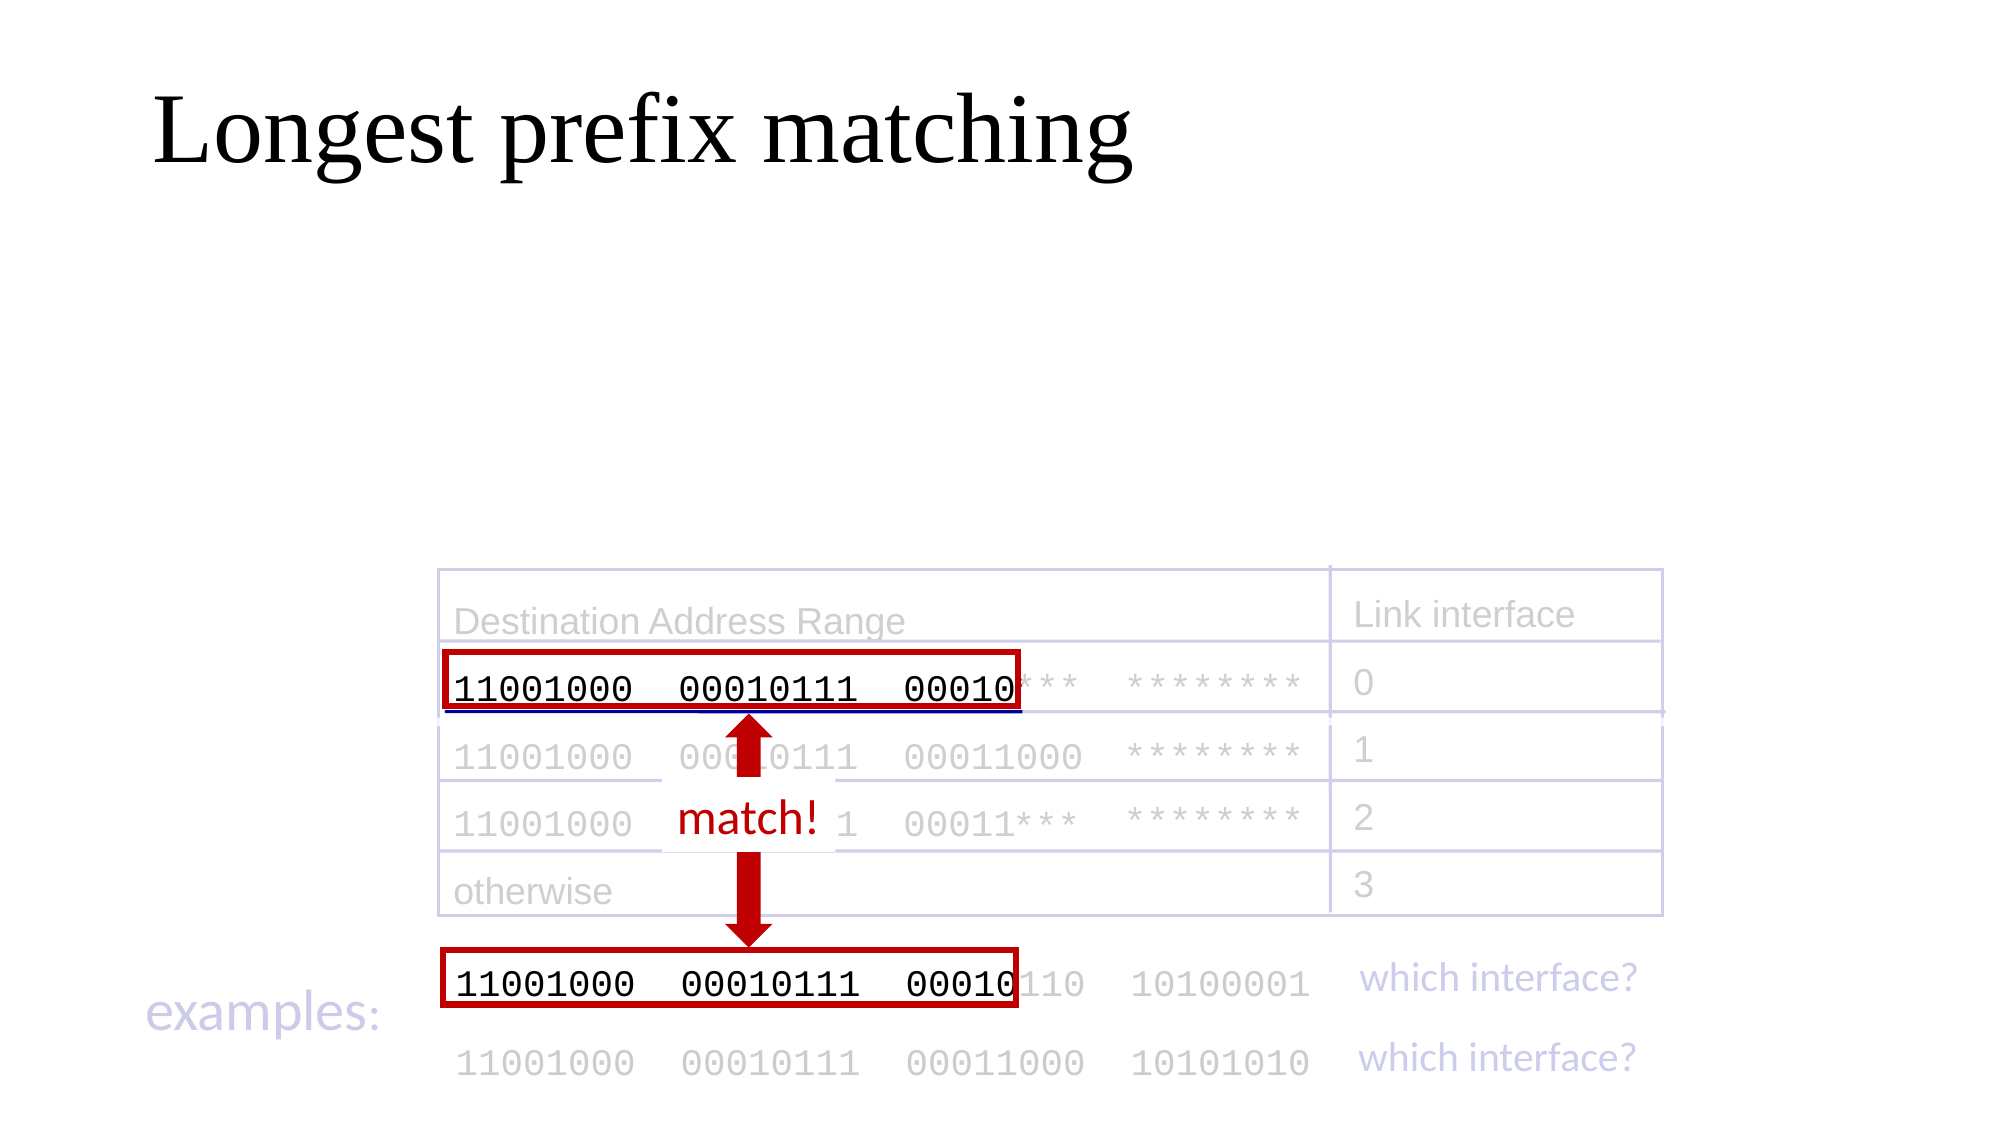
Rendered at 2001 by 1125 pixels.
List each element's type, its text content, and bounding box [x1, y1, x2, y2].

title Longest prefix matching [137, 56, 1863, 204]
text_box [443, 651, 1019, 1005]
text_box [131, 542, 1719, 1125]
